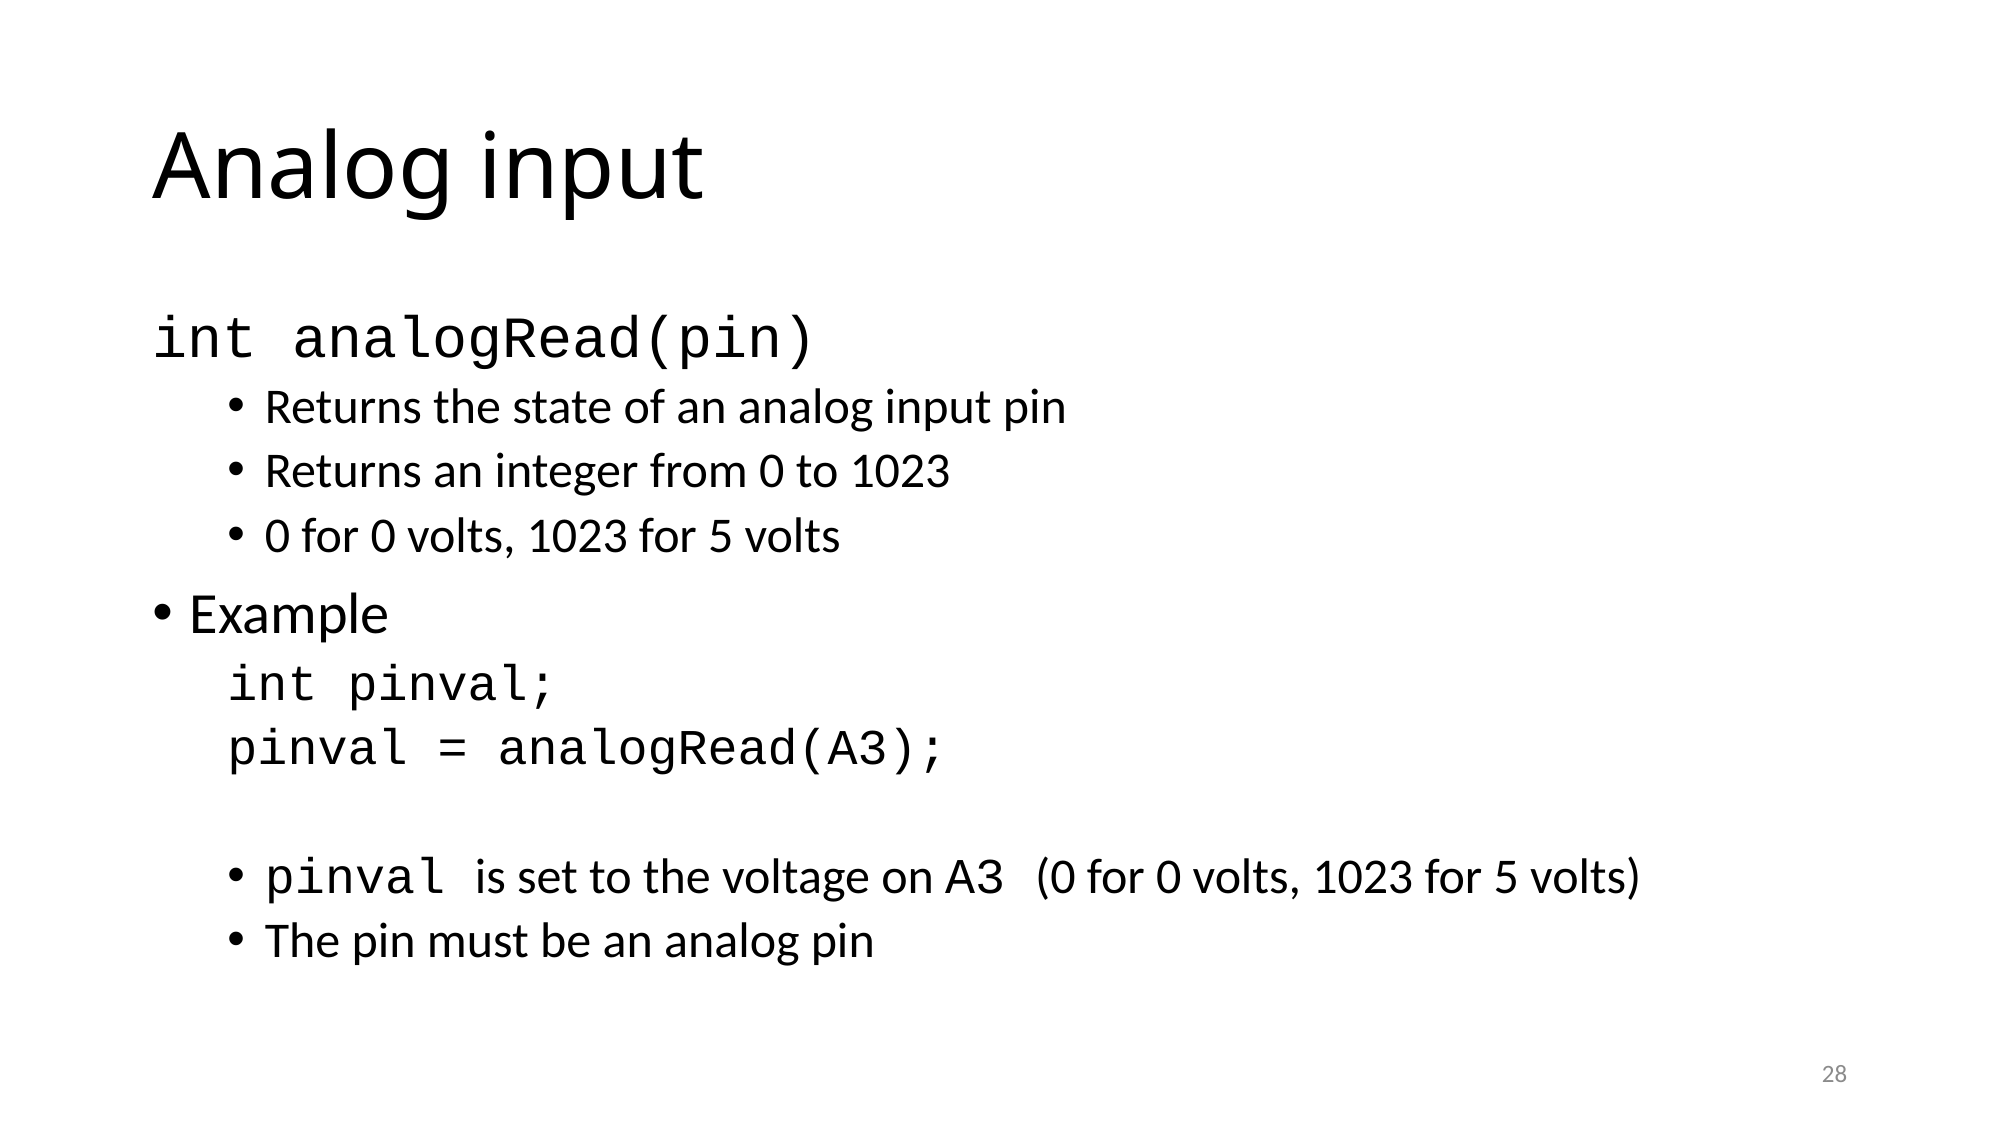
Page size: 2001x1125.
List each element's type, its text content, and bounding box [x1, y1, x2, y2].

title Analog input [137, 59, 1863, 278]
slide_number 28 [1412, 1042, 1863, 1103]
list int analogRead(pin) Returns the state of an analog input pin Returns an integer from 0 to 1023 0 for 0 volts, 1023 for 5 volts Example int pinval; pinval = analogRead(A3); pinval is set to the voltage on A3 (0 for 0 volts, 1023 for 5 volts) The pin must be an analog pin [137, 299, 1863, 1014]
